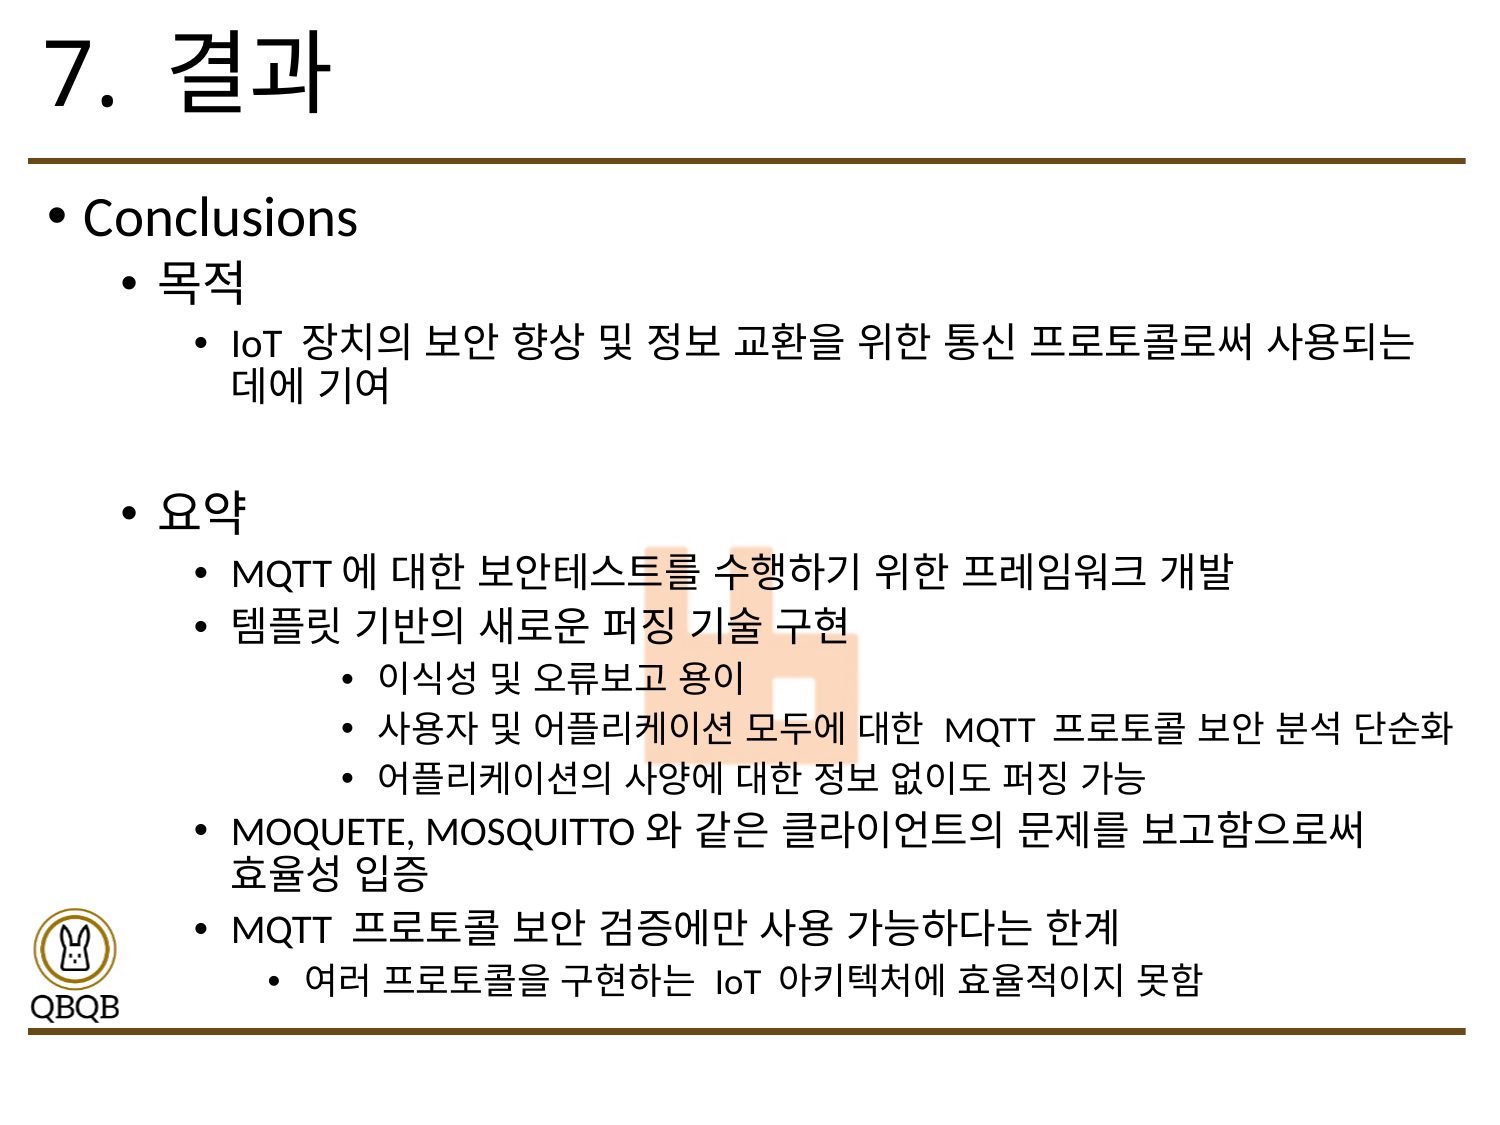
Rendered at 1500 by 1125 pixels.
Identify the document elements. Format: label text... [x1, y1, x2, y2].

title 7. 결과 [27, 6, 1228, 147]
list Conclusions 목적 IoT 장치의 보안 향상 및 정보 교환을 위한 통신 프로토콜로써 사용되는 데에 기여 요약 MQTT에 대한 보안테스트를 수행하기 위한 프레임워크 개발 템플릿 기반의 새로운 퍼징 기술 구현 이식성 및 오류보고 용이 사용자 및 어플리케이션 모두에 대한 MQTT 프로토콜 보안 분석 단순화 어플리케이션의 사양에 대한 정보 없이도 퍼징 가능 MOQUETE, MOSQUITTO와 같은 클라이언트의 문제를 보고함으로써 효율성 입증 MQTT 프로토콜 보안 검증에만 사용 가능하다는 한계 여러 프로토콜을 구현하는 IoT 아키텍처에 효율적이지 못함 [32, 179, 1473, 1029]
picture [0, 856, 199, 1103]
